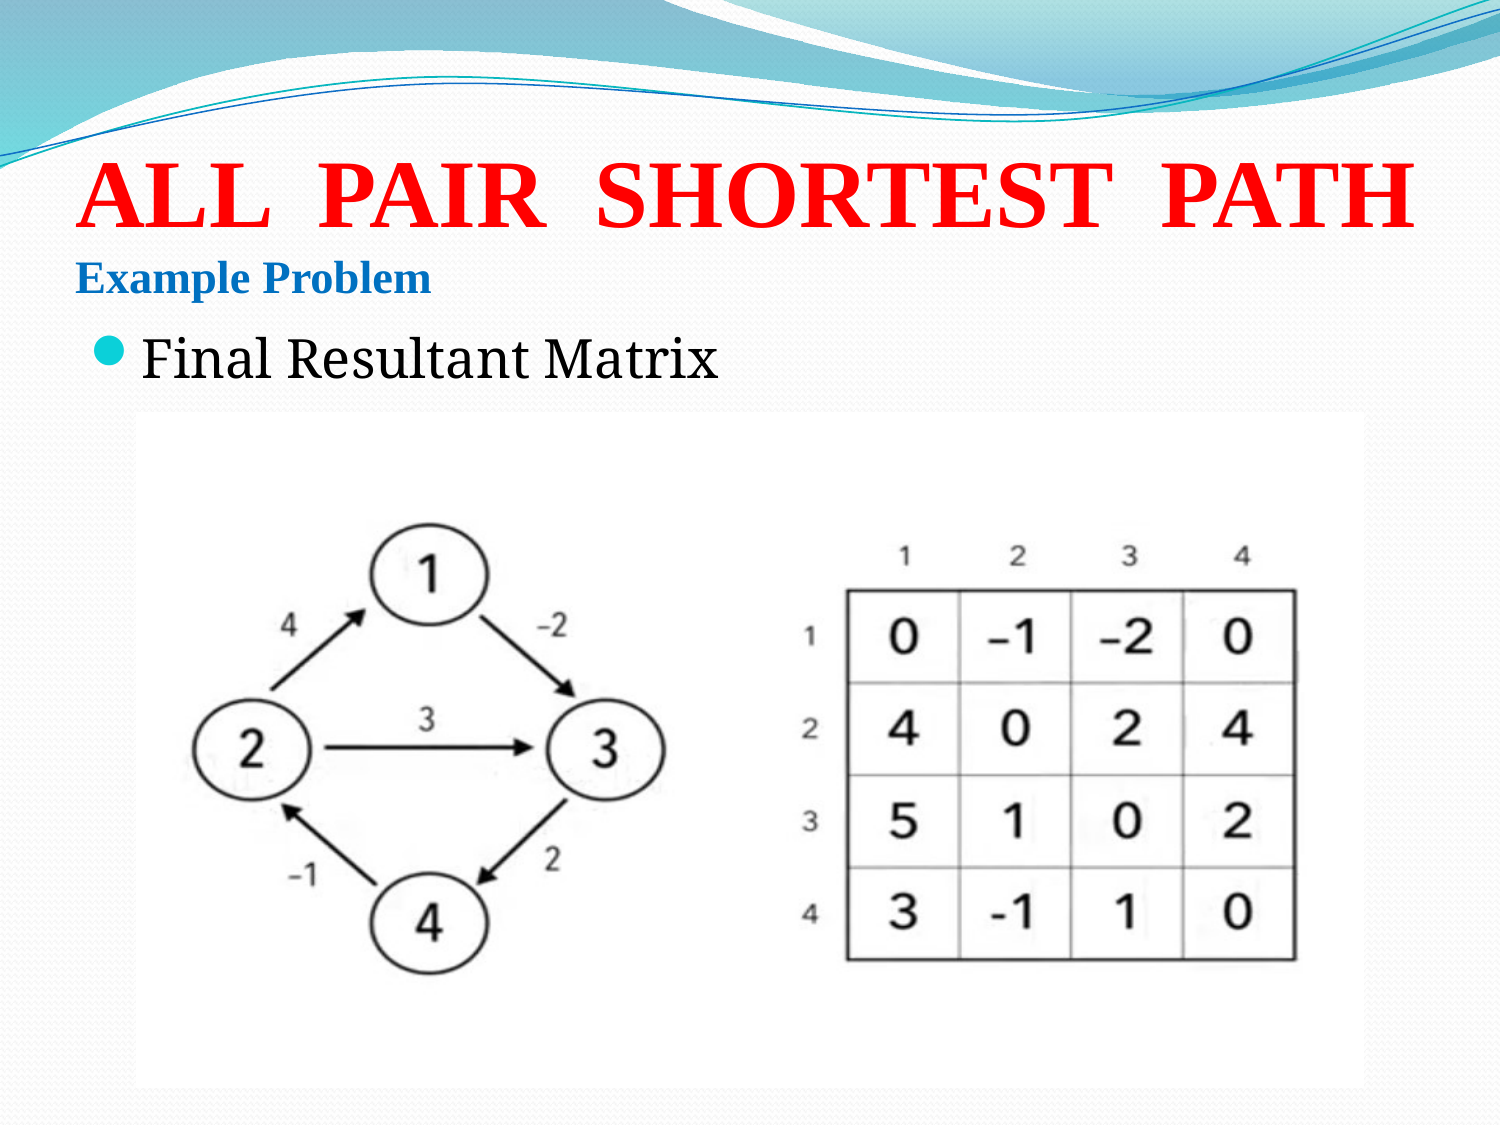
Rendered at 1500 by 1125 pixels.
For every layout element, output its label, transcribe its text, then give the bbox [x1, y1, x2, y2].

list Final Resultant Matrix [75, 317, 1425, 1038]
picture [136, 412, 1364, 1088]
title ALL PAIR SHORTEST PATH Example Problem [75, 115, 1425, 303]
